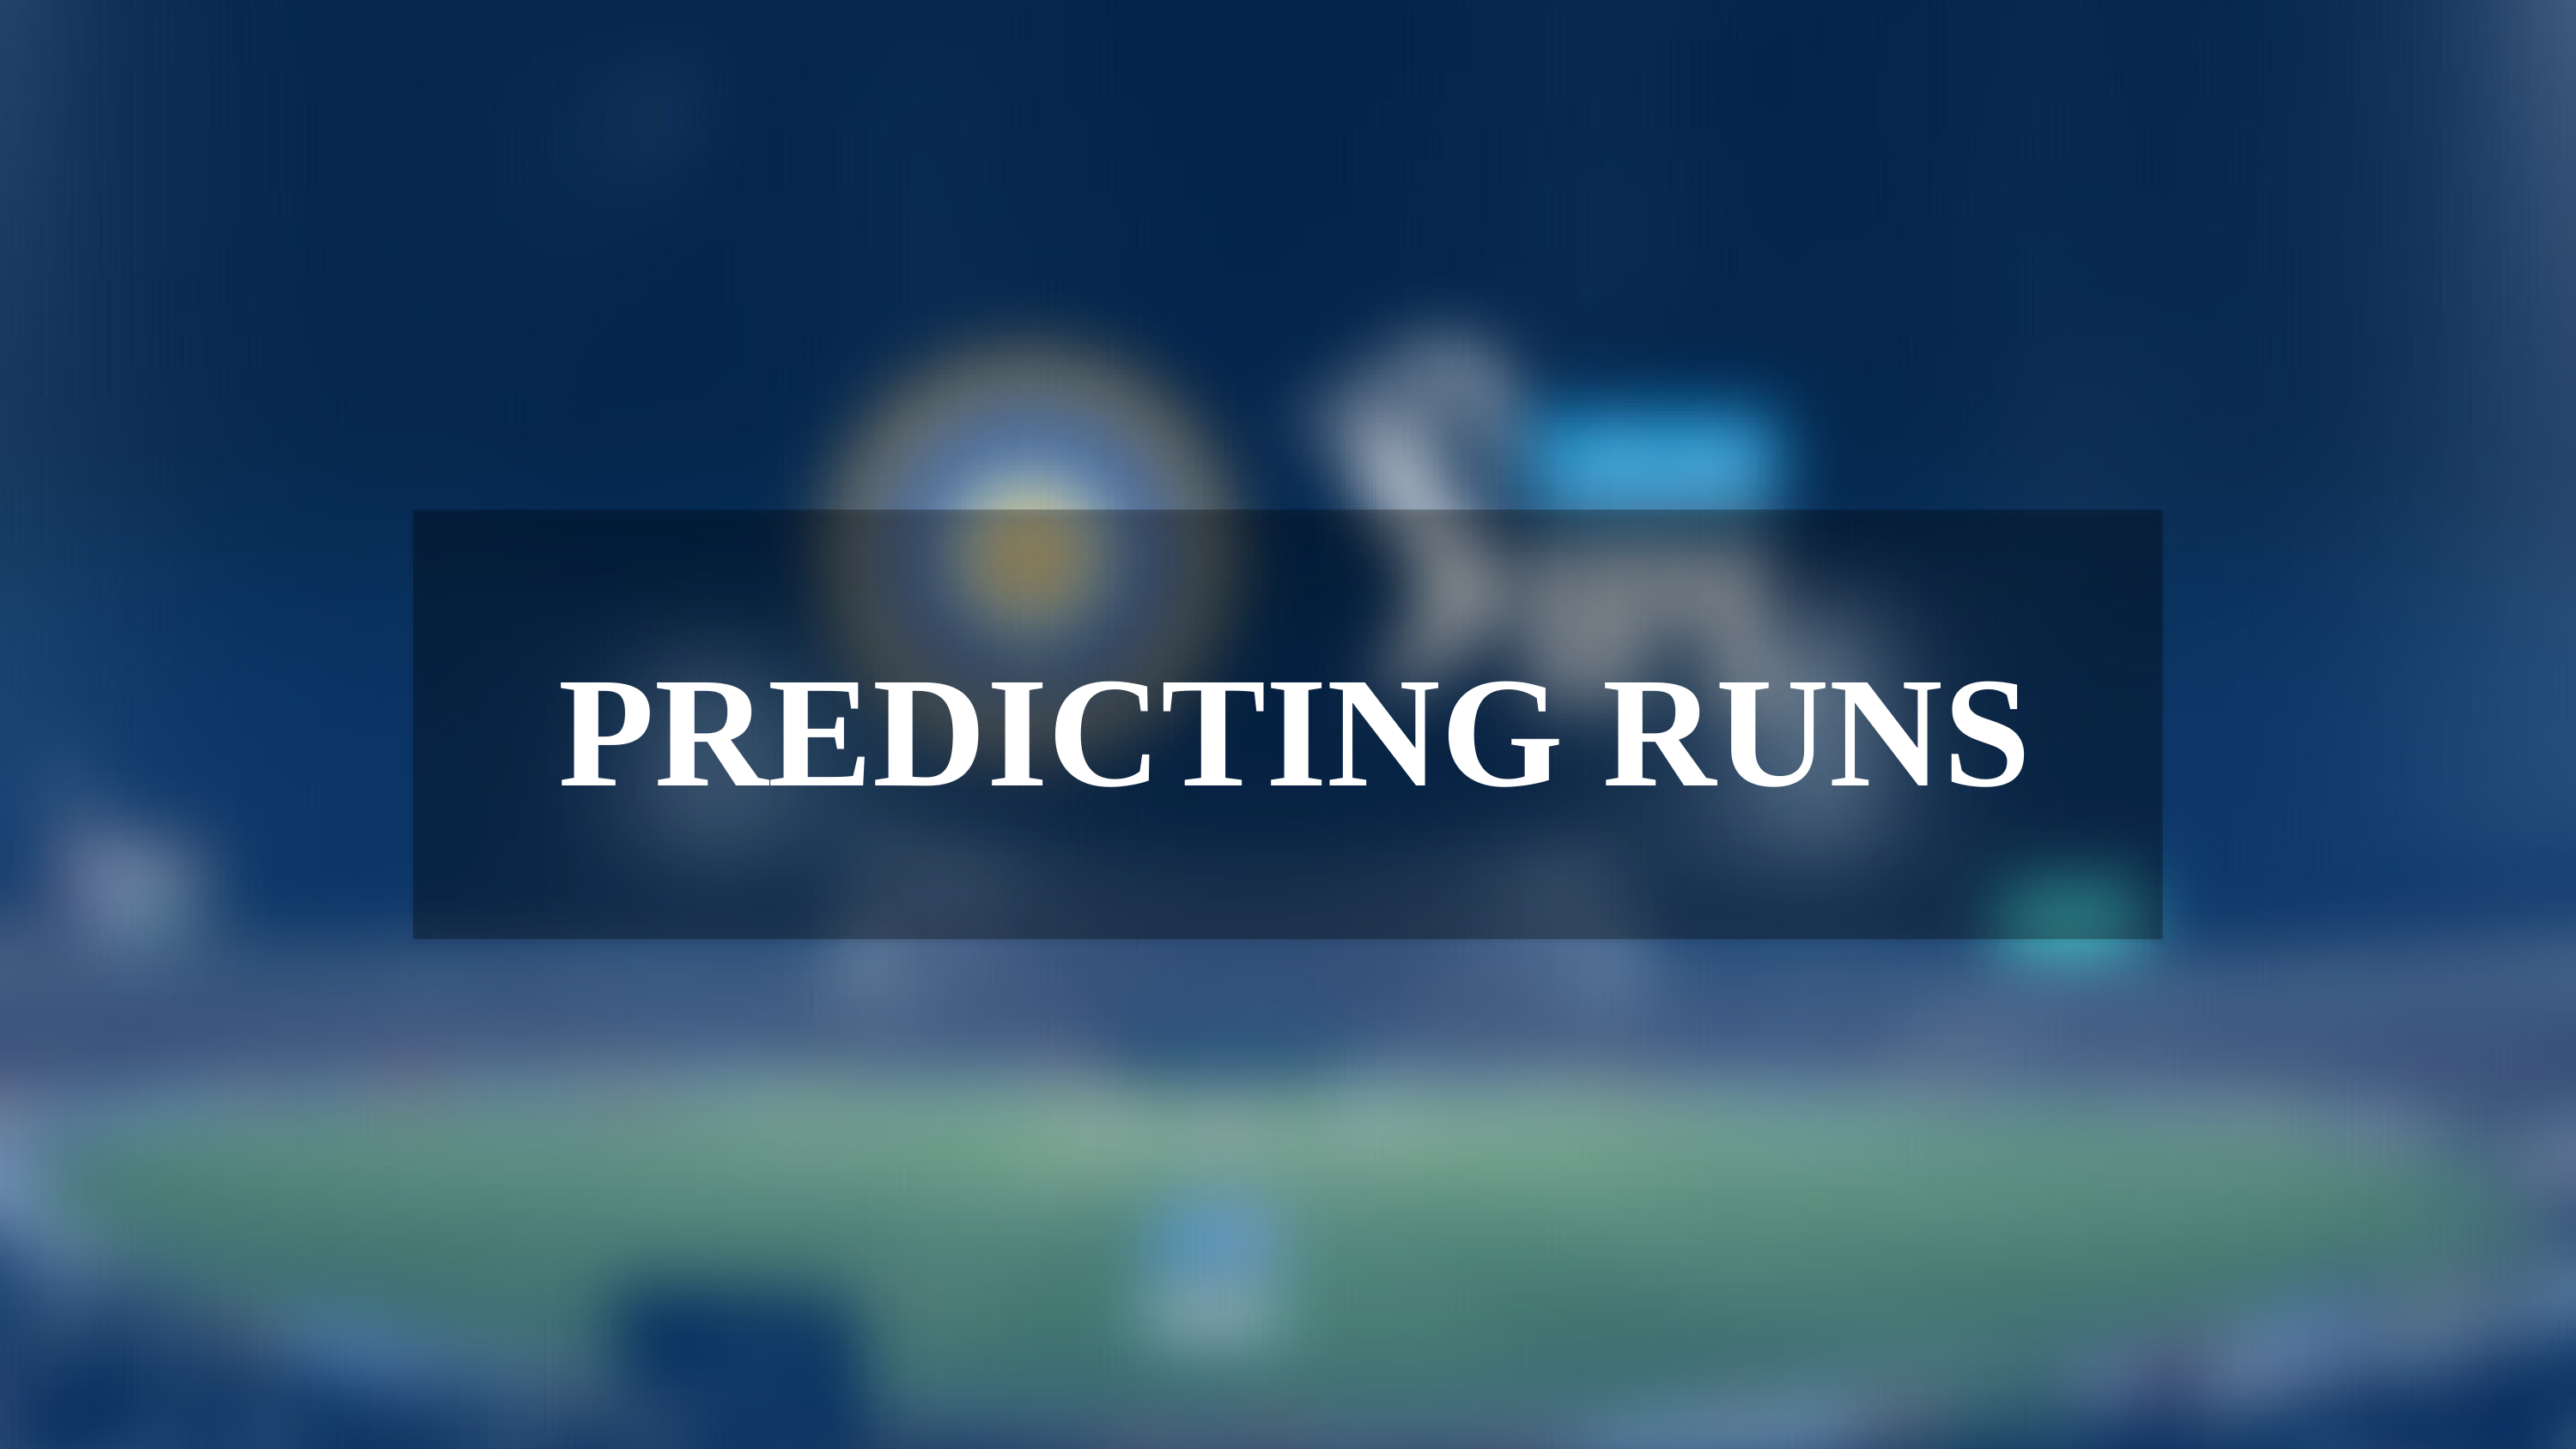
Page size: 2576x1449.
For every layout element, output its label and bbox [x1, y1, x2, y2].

text_box [412, 509, 2163, 939]
picture [0, 0, 2576, 1449]
